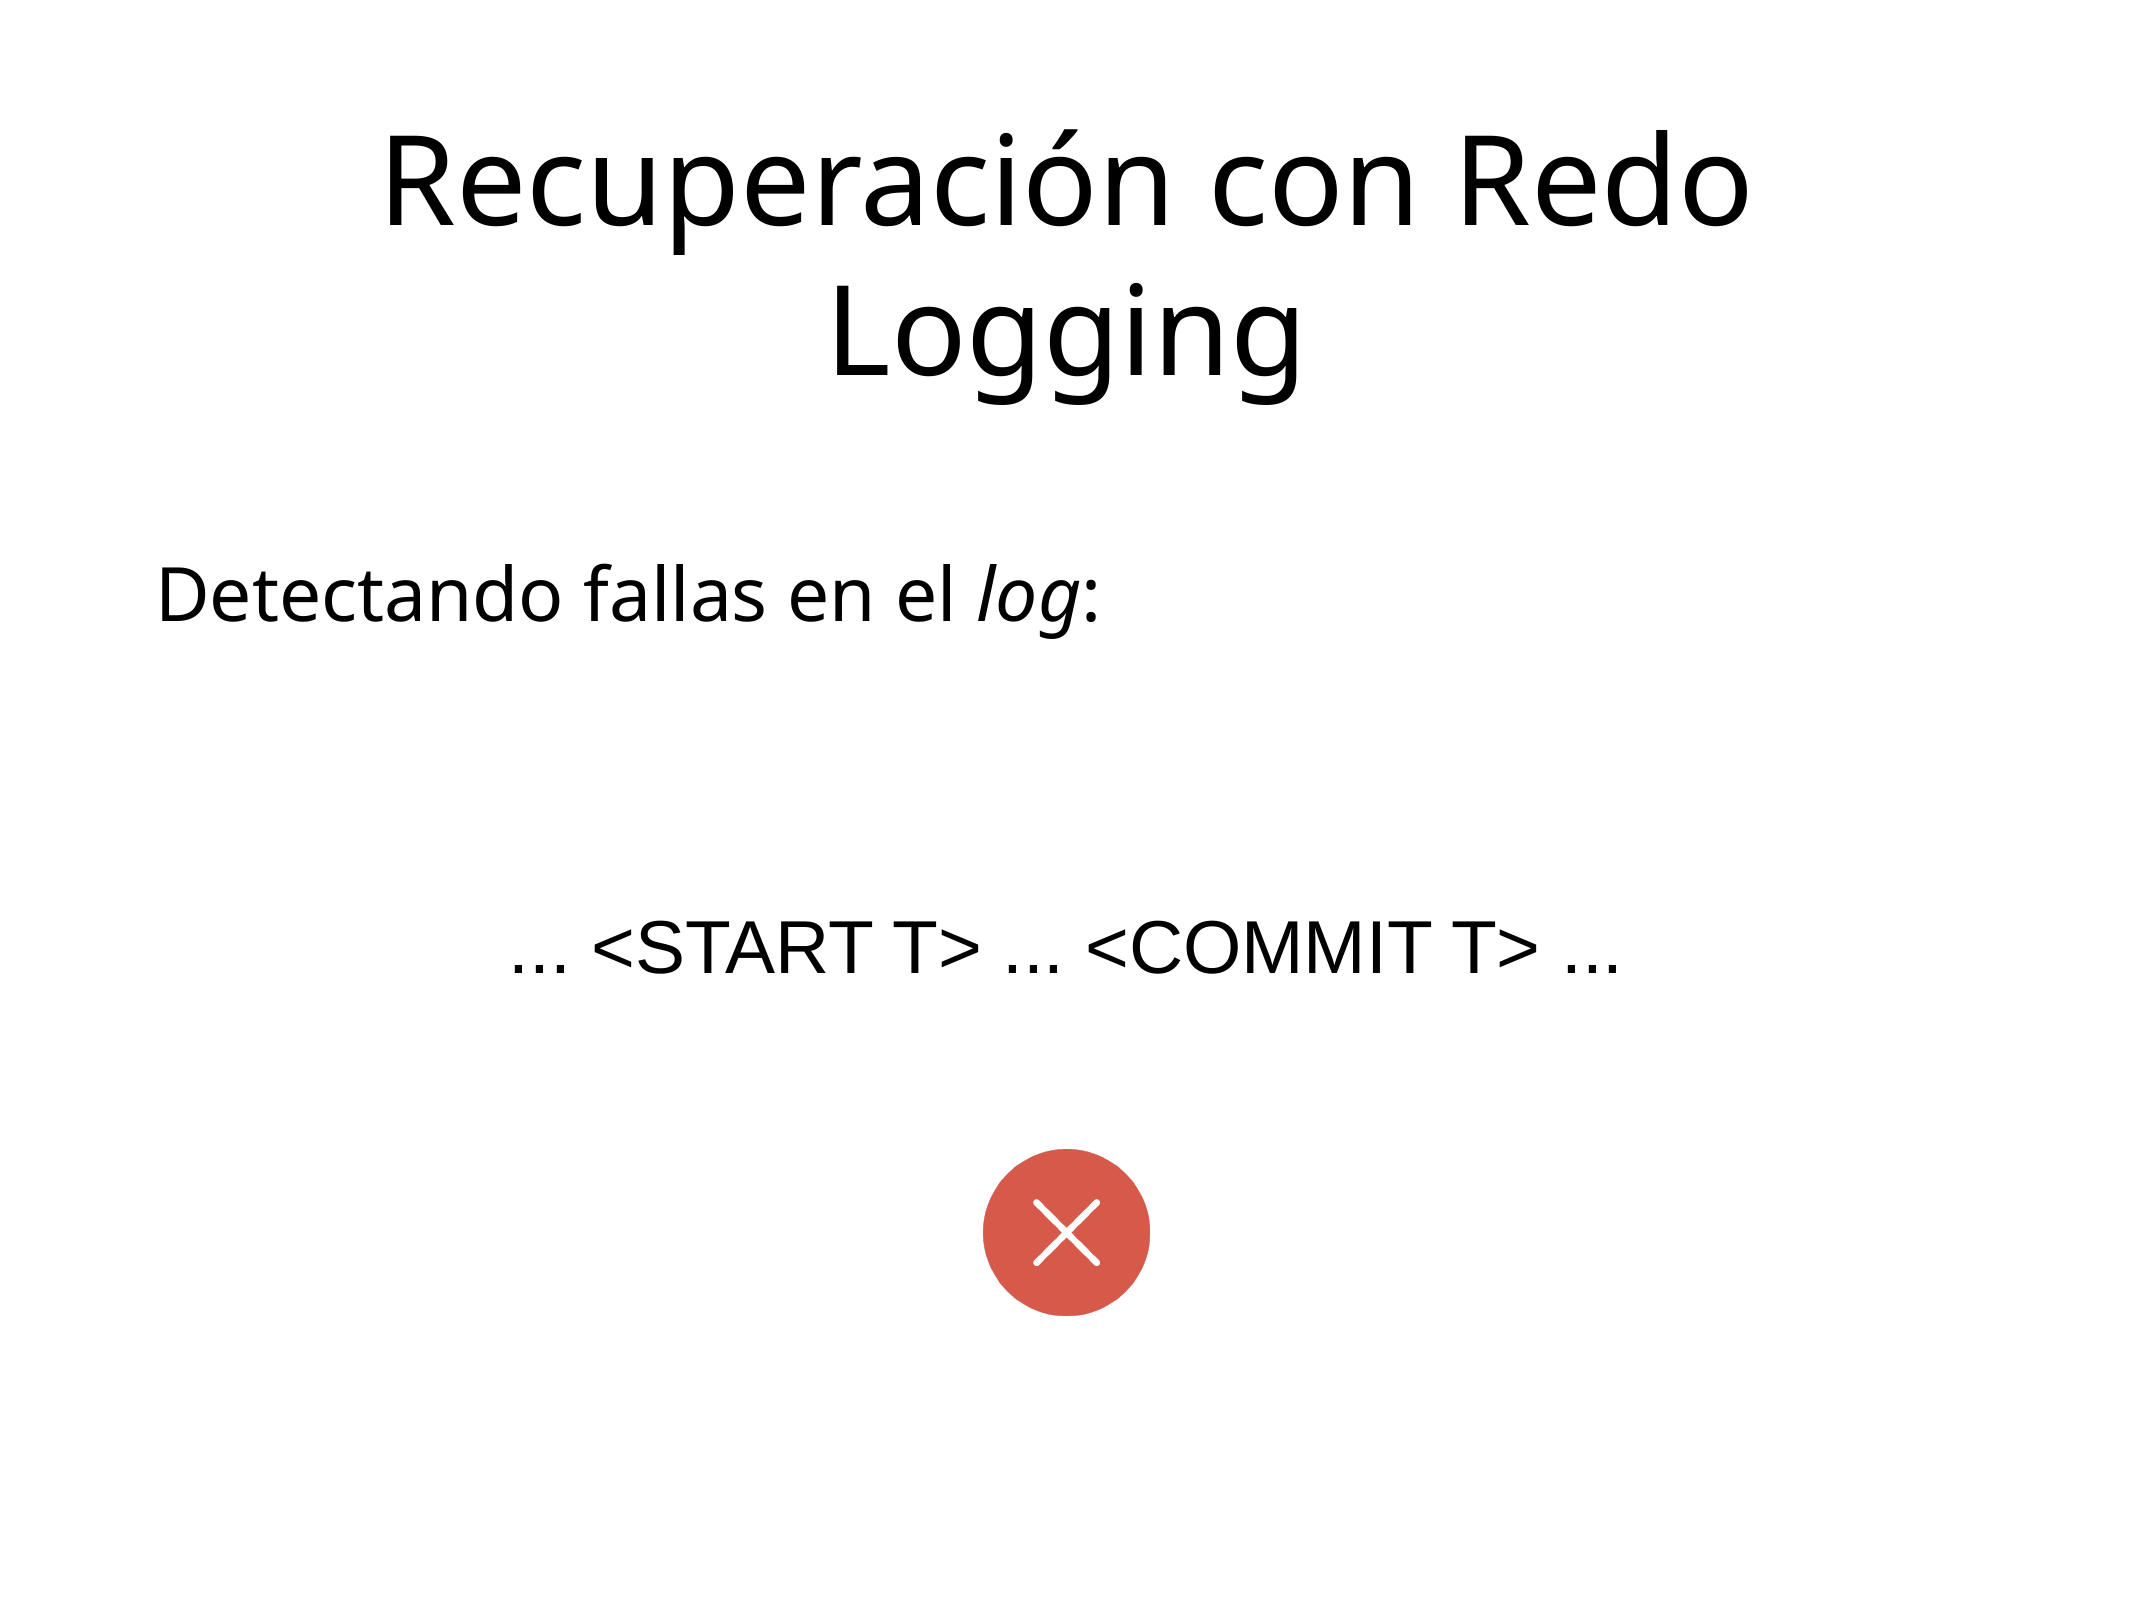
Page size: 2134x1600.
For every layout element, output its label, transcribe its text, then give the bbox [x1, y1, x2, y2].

text_box Recuperación con Redo Logging [126, 91, 2007, 409]
text_box ... <START T> ... <COMMIT T> ... [146, 890, 1987, 998]
picture [983, 1149, 1151, 1317]
text_box Detectando fallas en el log: [146, 538, 1987, 645]
